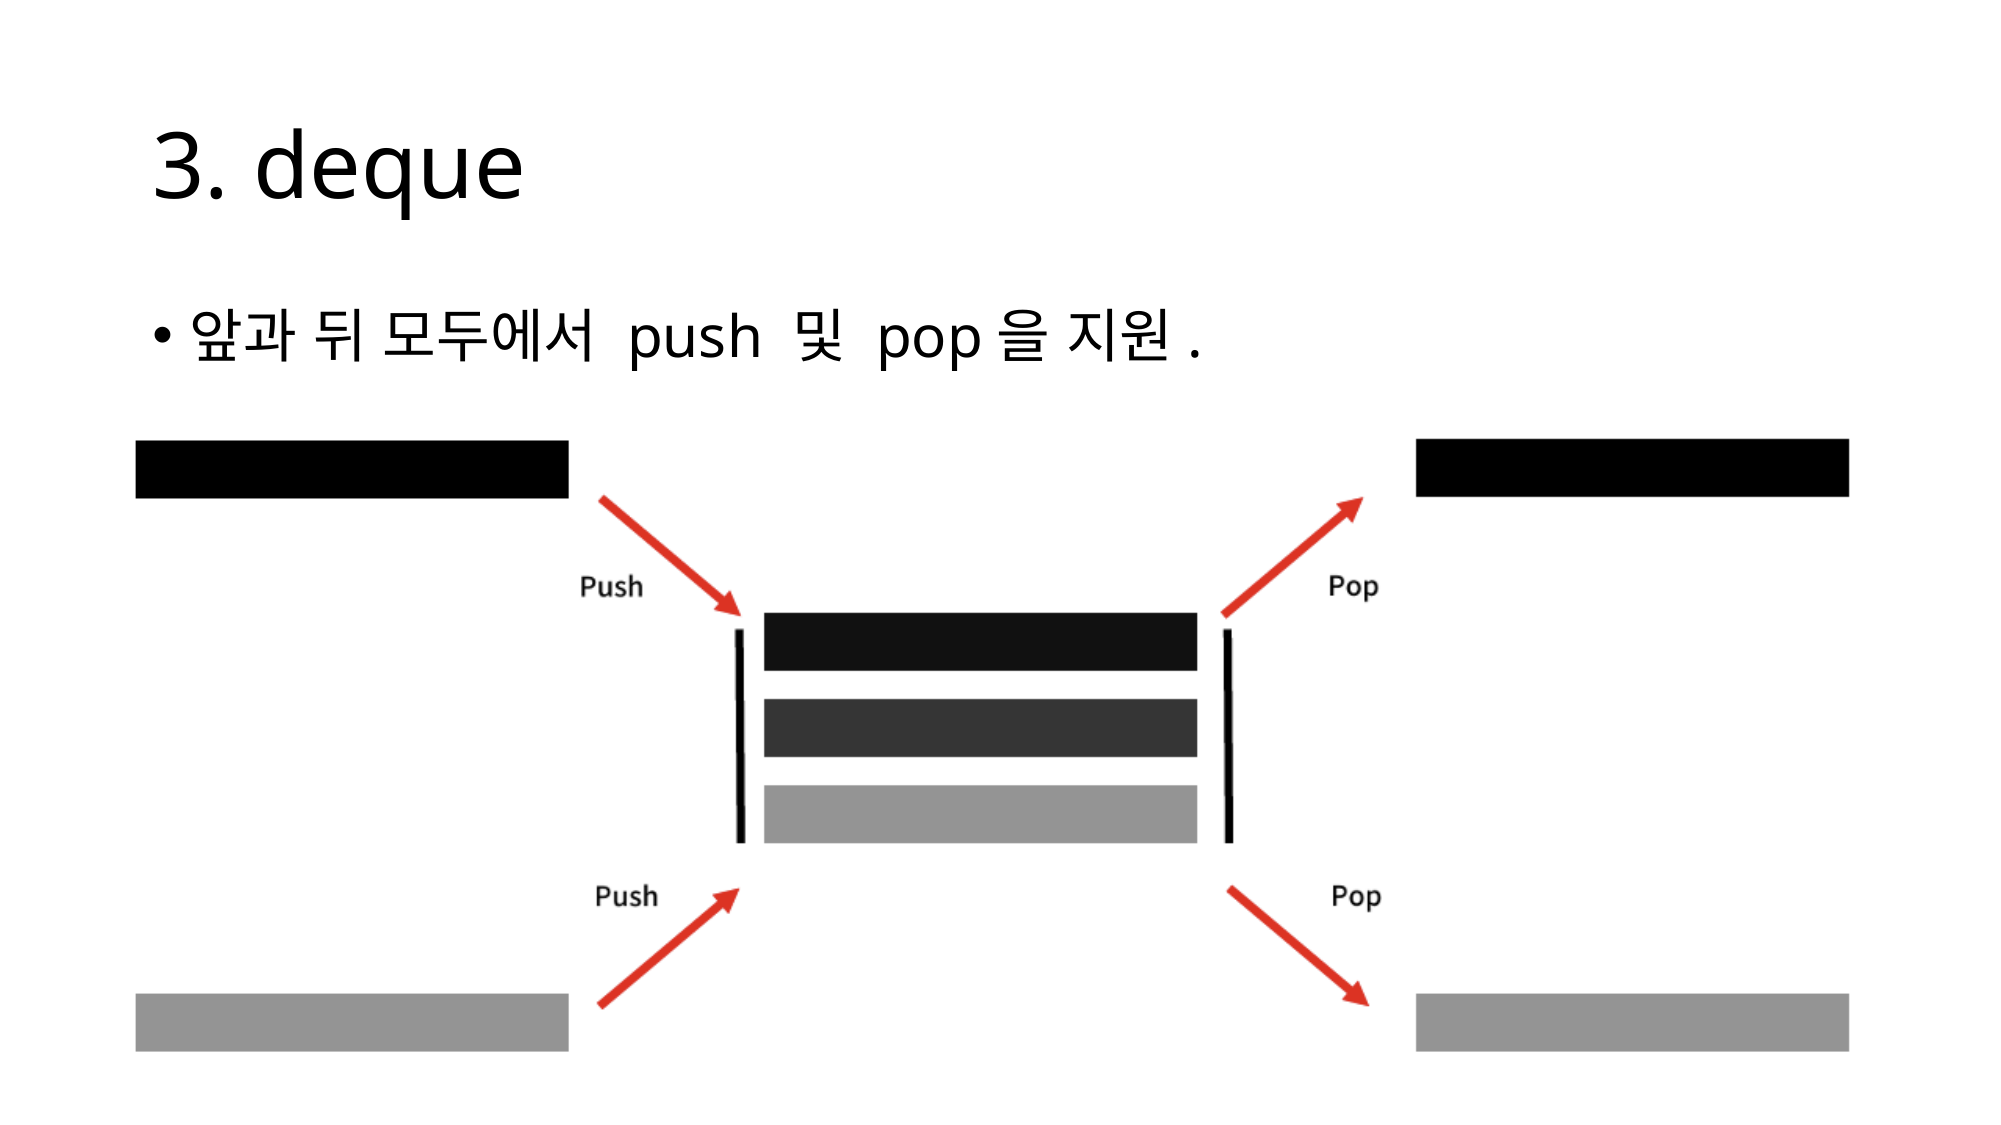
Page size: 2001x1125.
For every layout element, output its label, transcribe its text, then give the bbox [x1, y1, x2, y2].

title 3. deque [137, 59, 1863, 278]
list 앞과 뒤 모두에서 push 및 pop을 지원. [137, 299, 1863, 411]
picture [50, 411, 1926, 1066]
